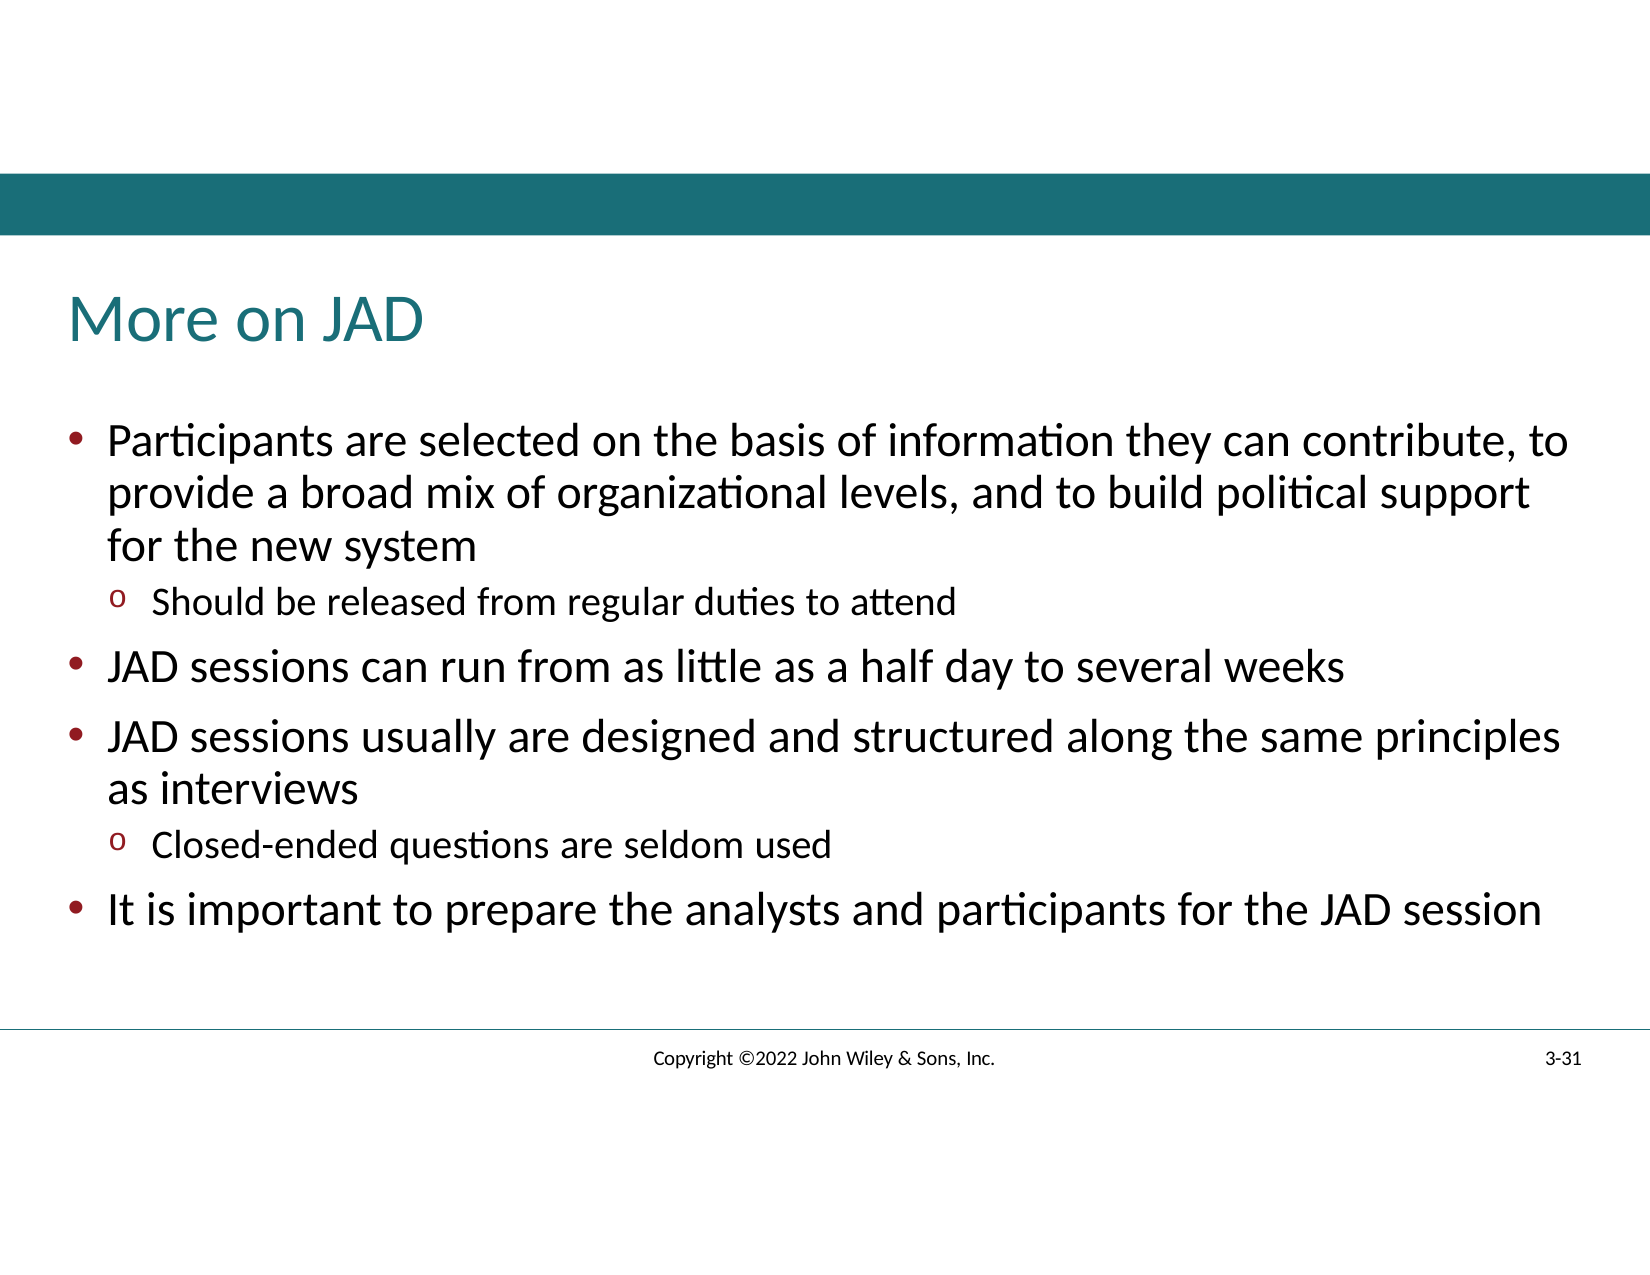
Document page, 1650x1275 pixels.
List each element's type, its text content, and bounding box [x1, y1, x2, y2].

text_box 3-31 [1542, 1047, 1592, 1092]
title More on JAD [65, 270, 429, 405]
footer Copyright ©2022 John Wiley & Sons, Inc. [651, 1047, 999, 1275]
text_box Participants are selected on the basis of information they can contribute, to provide a broad mix of organizational levels, and to build political support for the new system Should be released from regular duties to attend JAD sessions can run from as little as a half day to several weeks JAD sessions usually are designed and structured along the same principles as interviews Closed-ended questions are seldom used It is important to prepare the analysts and participants for the JAD session [65, 405, 1582, 936]
